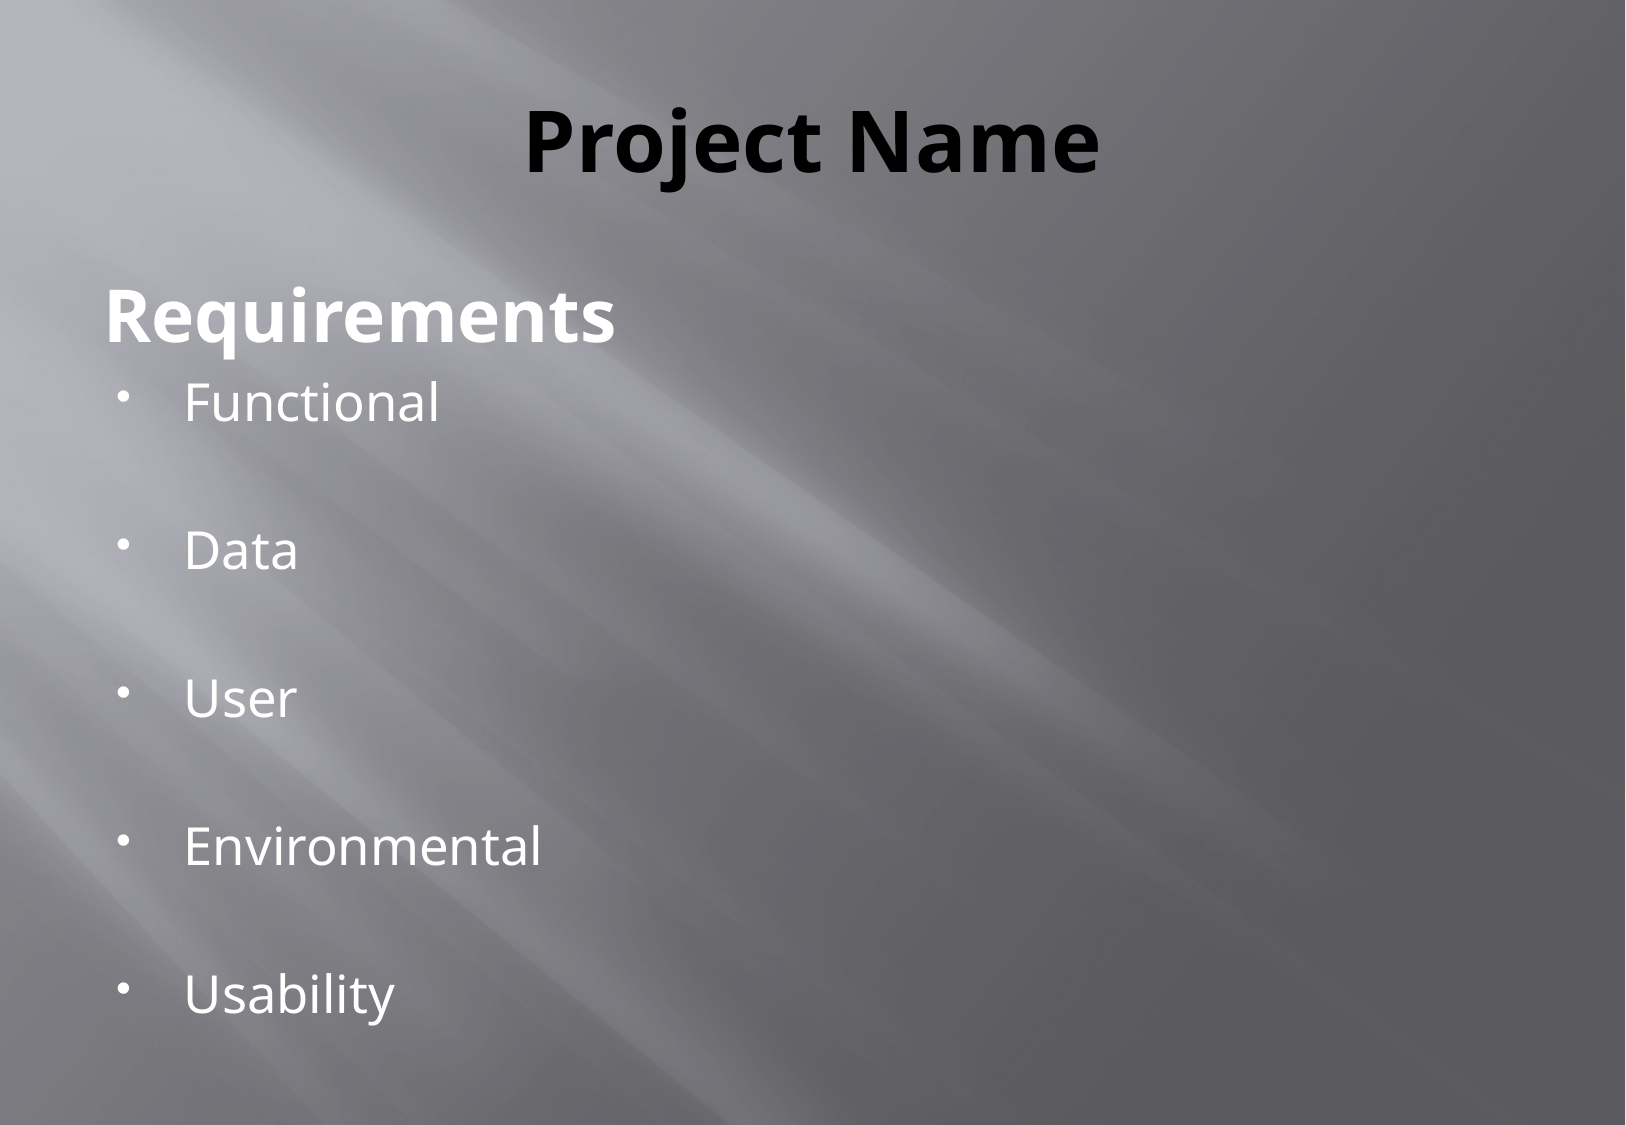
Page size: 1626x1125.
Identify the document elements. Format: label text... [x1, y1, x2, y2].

list Requirements Functional Data User Environmental Usability [81, 262, 1544, 1035]
title Project Name [81, 45, 1544, 233]
